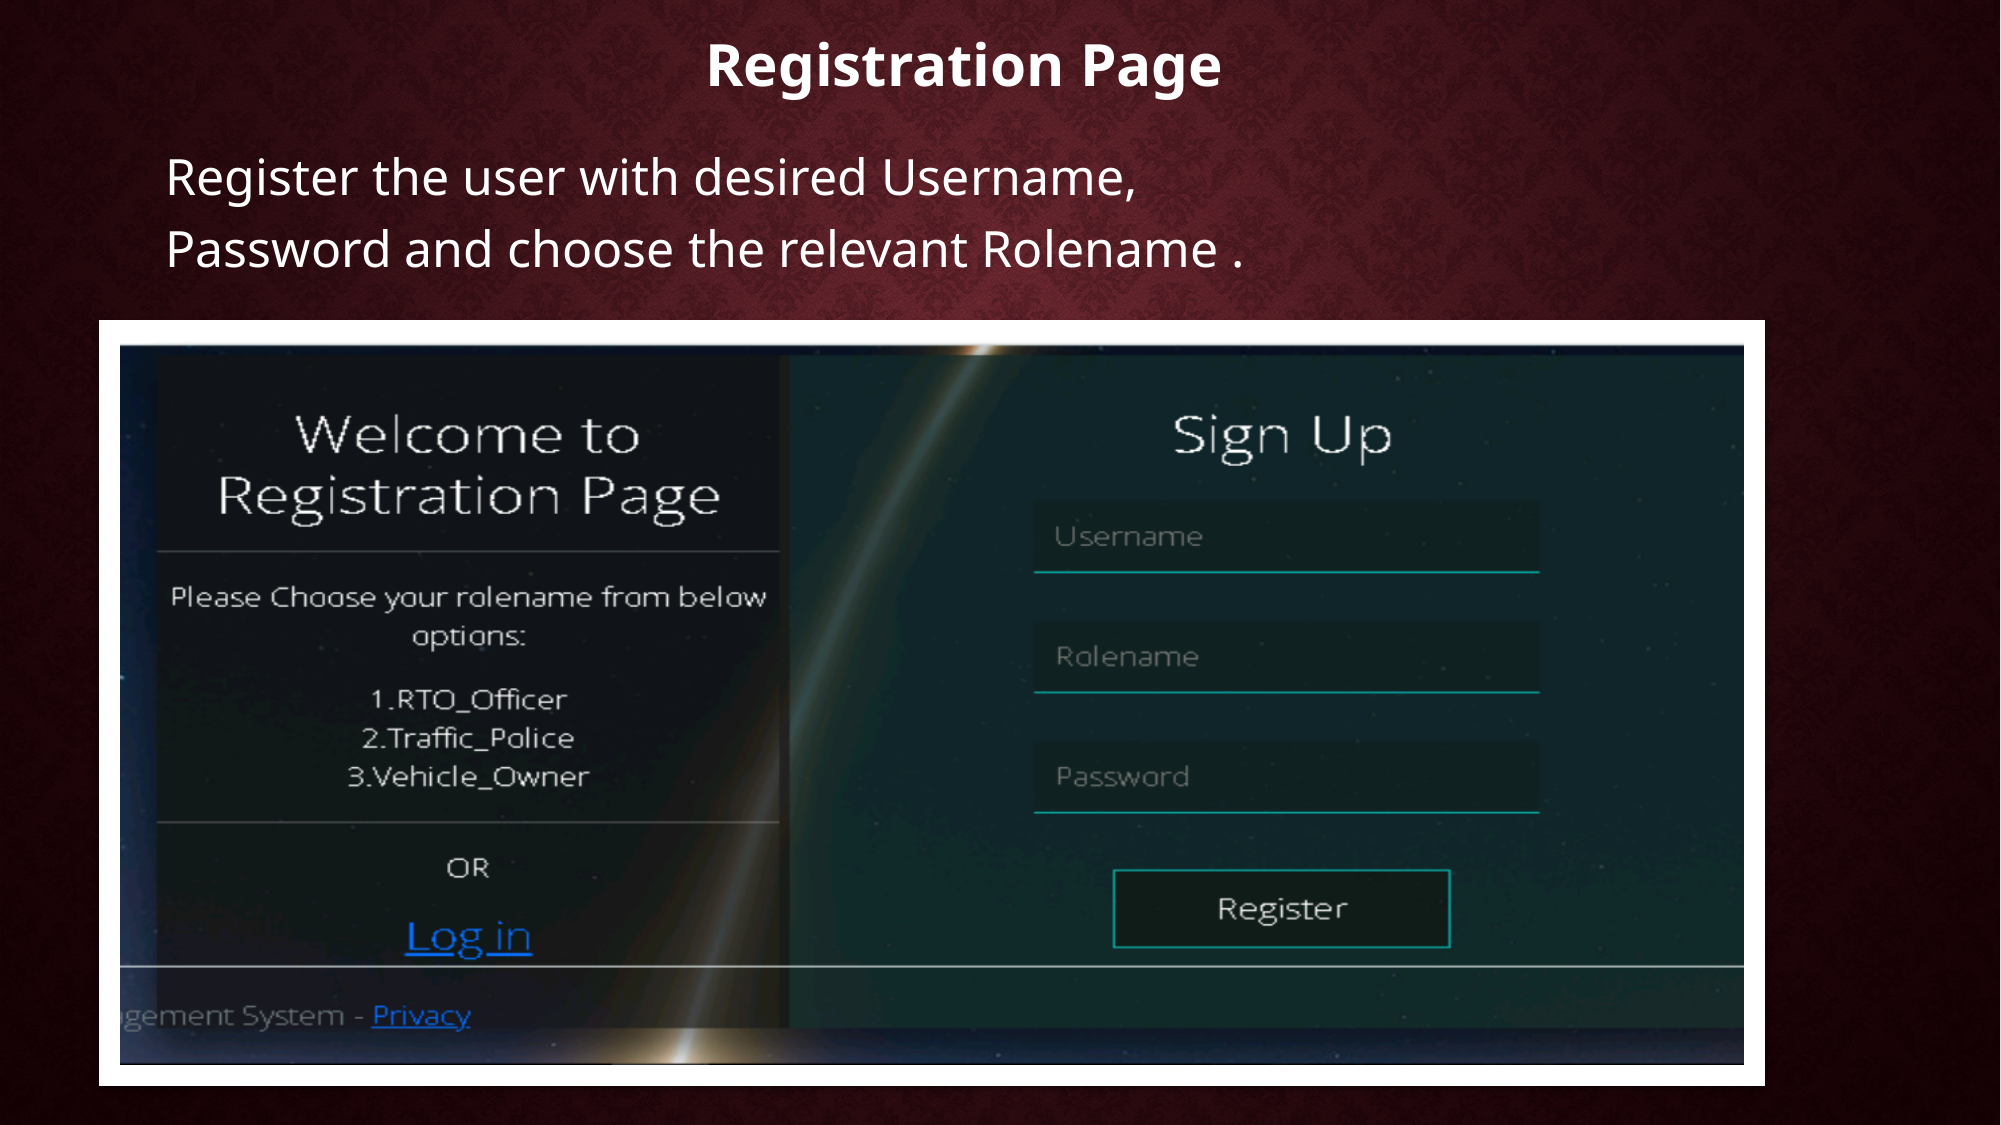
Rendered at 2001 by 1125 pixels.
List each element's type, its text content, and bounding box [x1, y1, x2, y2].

text_box Register the user with desired Username, Password and choose the relevant Rolename . [150, 126, 1325, 339]
picture [119, 339, 1745, 1066]
text_box Registration Page [690, 20, 1273, 105]
